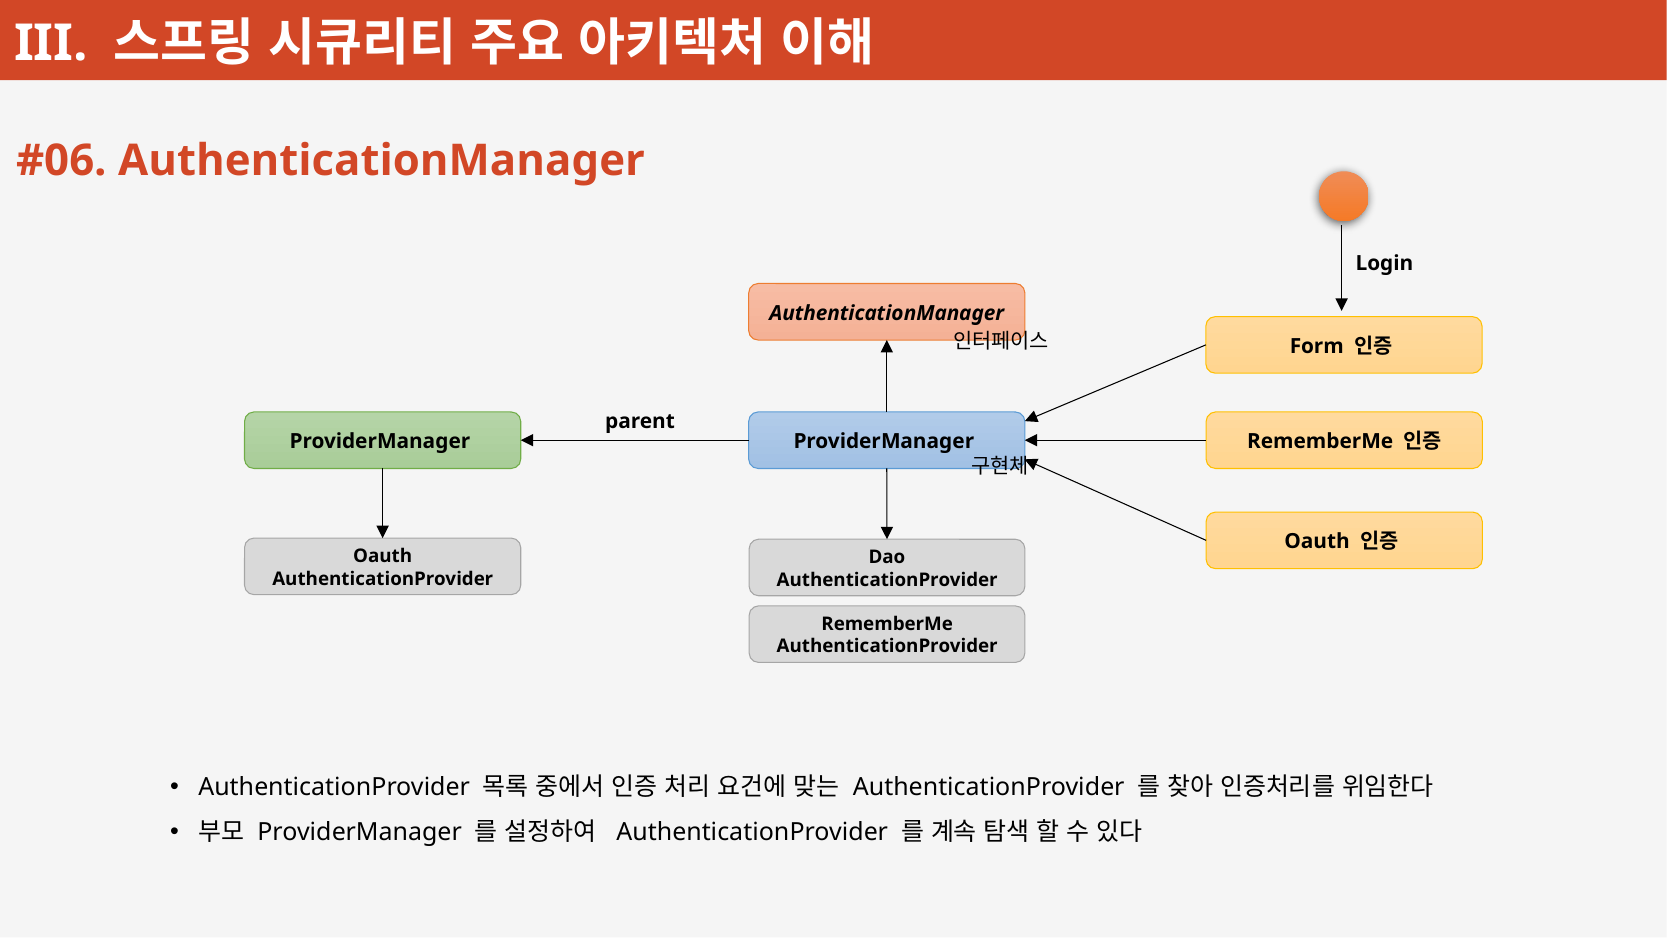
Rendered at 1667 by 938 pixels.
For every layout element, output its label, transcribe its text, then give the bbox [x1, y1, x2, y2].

text_box Dao AuthenticationProvider [748, 538, 1026, 597]
text_box Login [1342, 241, 1429, 282]
text_box ProviderManager [748, 411, 1026, 470]
text_box #06. AuthenticationManager [1, 124, 660, 192]
text_box 인터페이스 [938, 320, 1064, 361]
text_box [1024, 344, 1206, 422]
text_box ProviderManager [243, 411, 522, 470]
text_box Oauth 인증 [1205, 511, 1483, 570]
text_box [1319, 171, 1369, 221]
text_box AuthenticationProvider 목록 중에서 인증 처리 요건에 맞는 AuthenticationProvider 를 찾아 인증처리를 위임한다 부모 ProviderManager 를 설정하여 AuthenticationProvider 를 계속 탐색 할 수 있다 [106, 748, 1561, 854]
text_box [1024, 459, 1207, 541]
text_box AuthenticationManager [748, 282, 1026, 341]
text_box RememberMe 인증 [1205, 411, 1483, 470]
text_box RememberMe AuthenticationProvider [748, 605, 1026, 663]
text_box Oauth AuthenticationProvider [243, 537, 522, 596]
text_box Form 인증 [1205, 316, 1483, 374]
text_box parent [590, 400, 690, 440]
text_box 구현체 [956, 445, 1044, 486]
